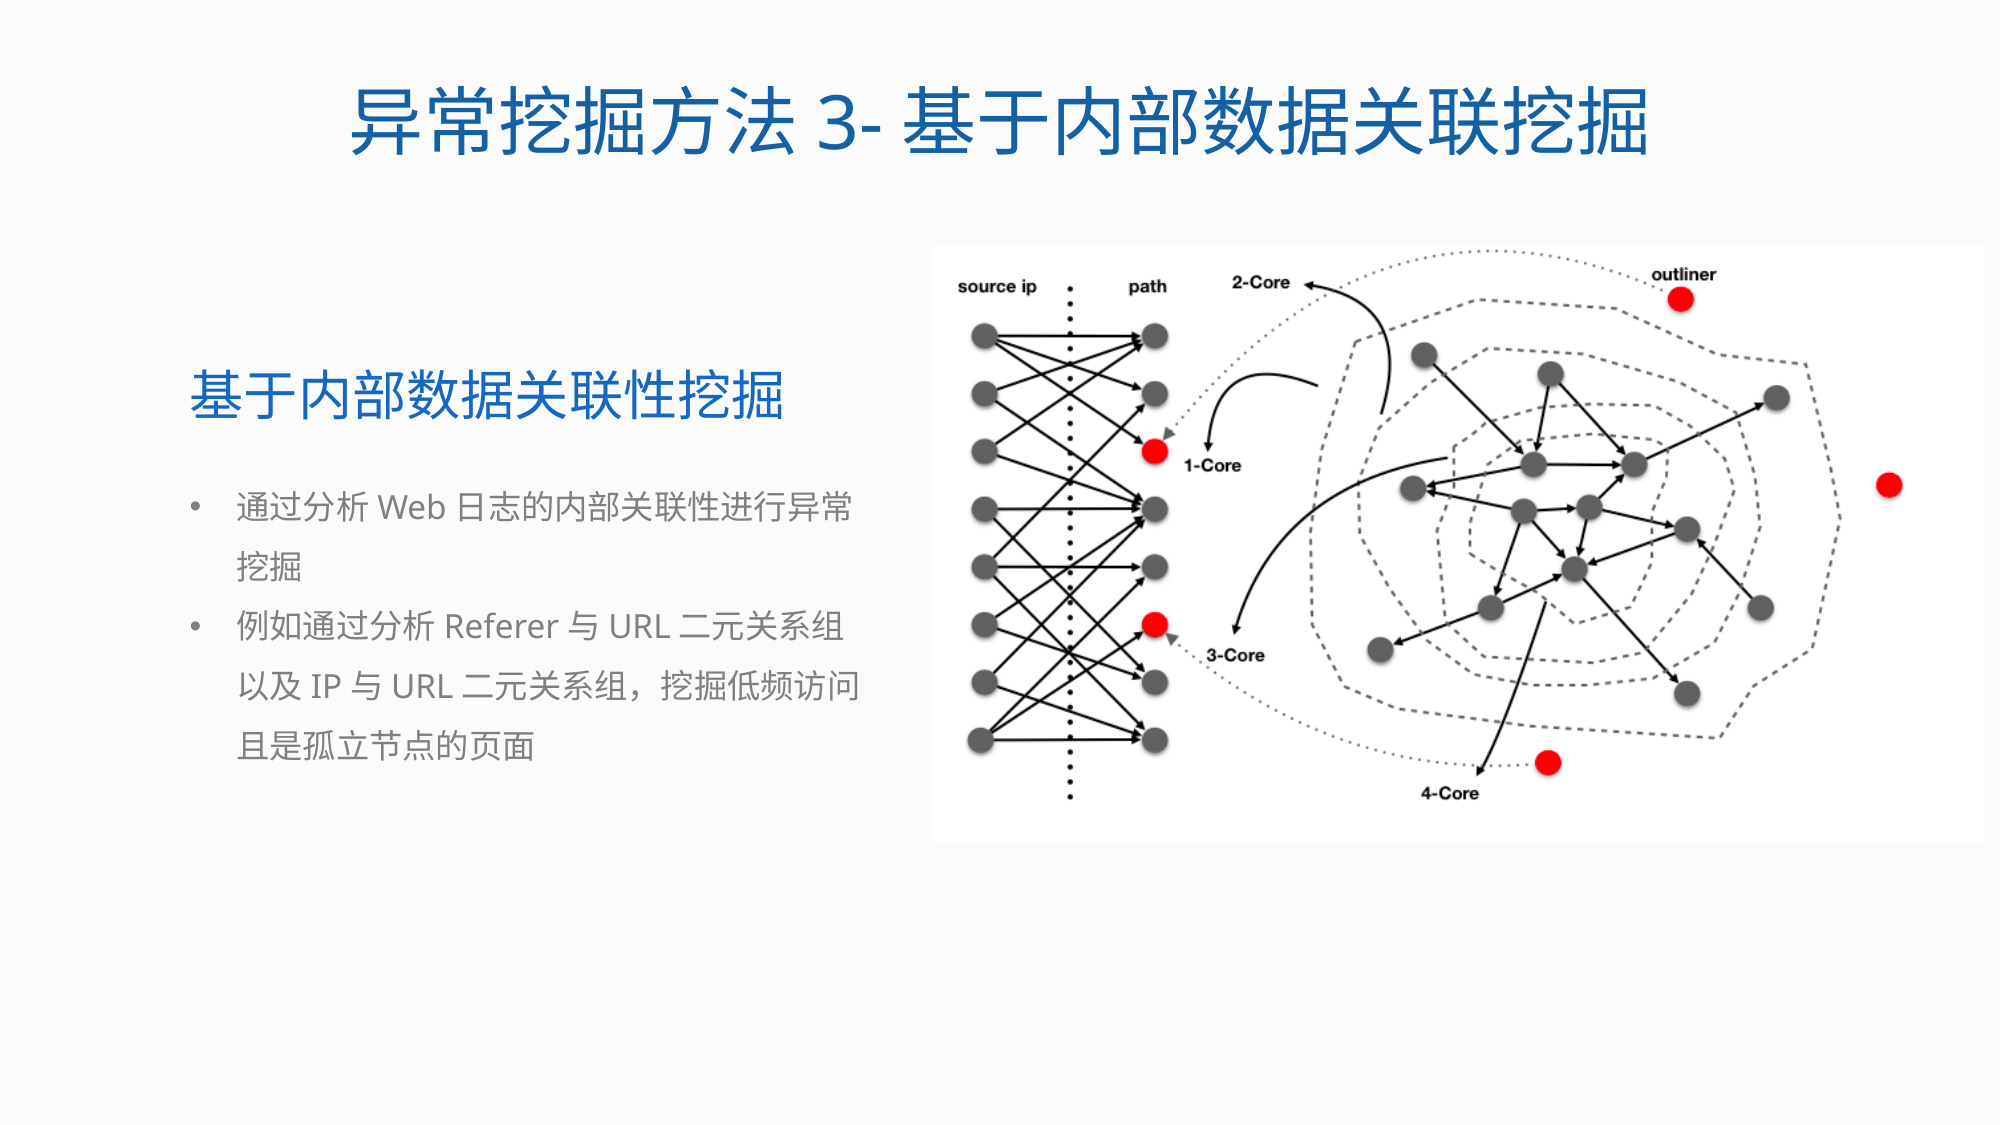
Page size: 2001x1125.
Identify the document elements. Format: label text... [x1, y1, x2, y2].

text_box 基于内部数据关联性挖掘 通过分析Web日志的内部关联性进行异常挖掘 例如通过分析Referer与URL二元关系组以及IP与URL二元关系组，挖掘低频访问且是孤立节点的页面 [174, 353, 887, 773]
picture [931, 246, 1984, 842]
title 异常挖掘方法3-基于内部数据关联挖掘 [137, 59, 1863, 191]
